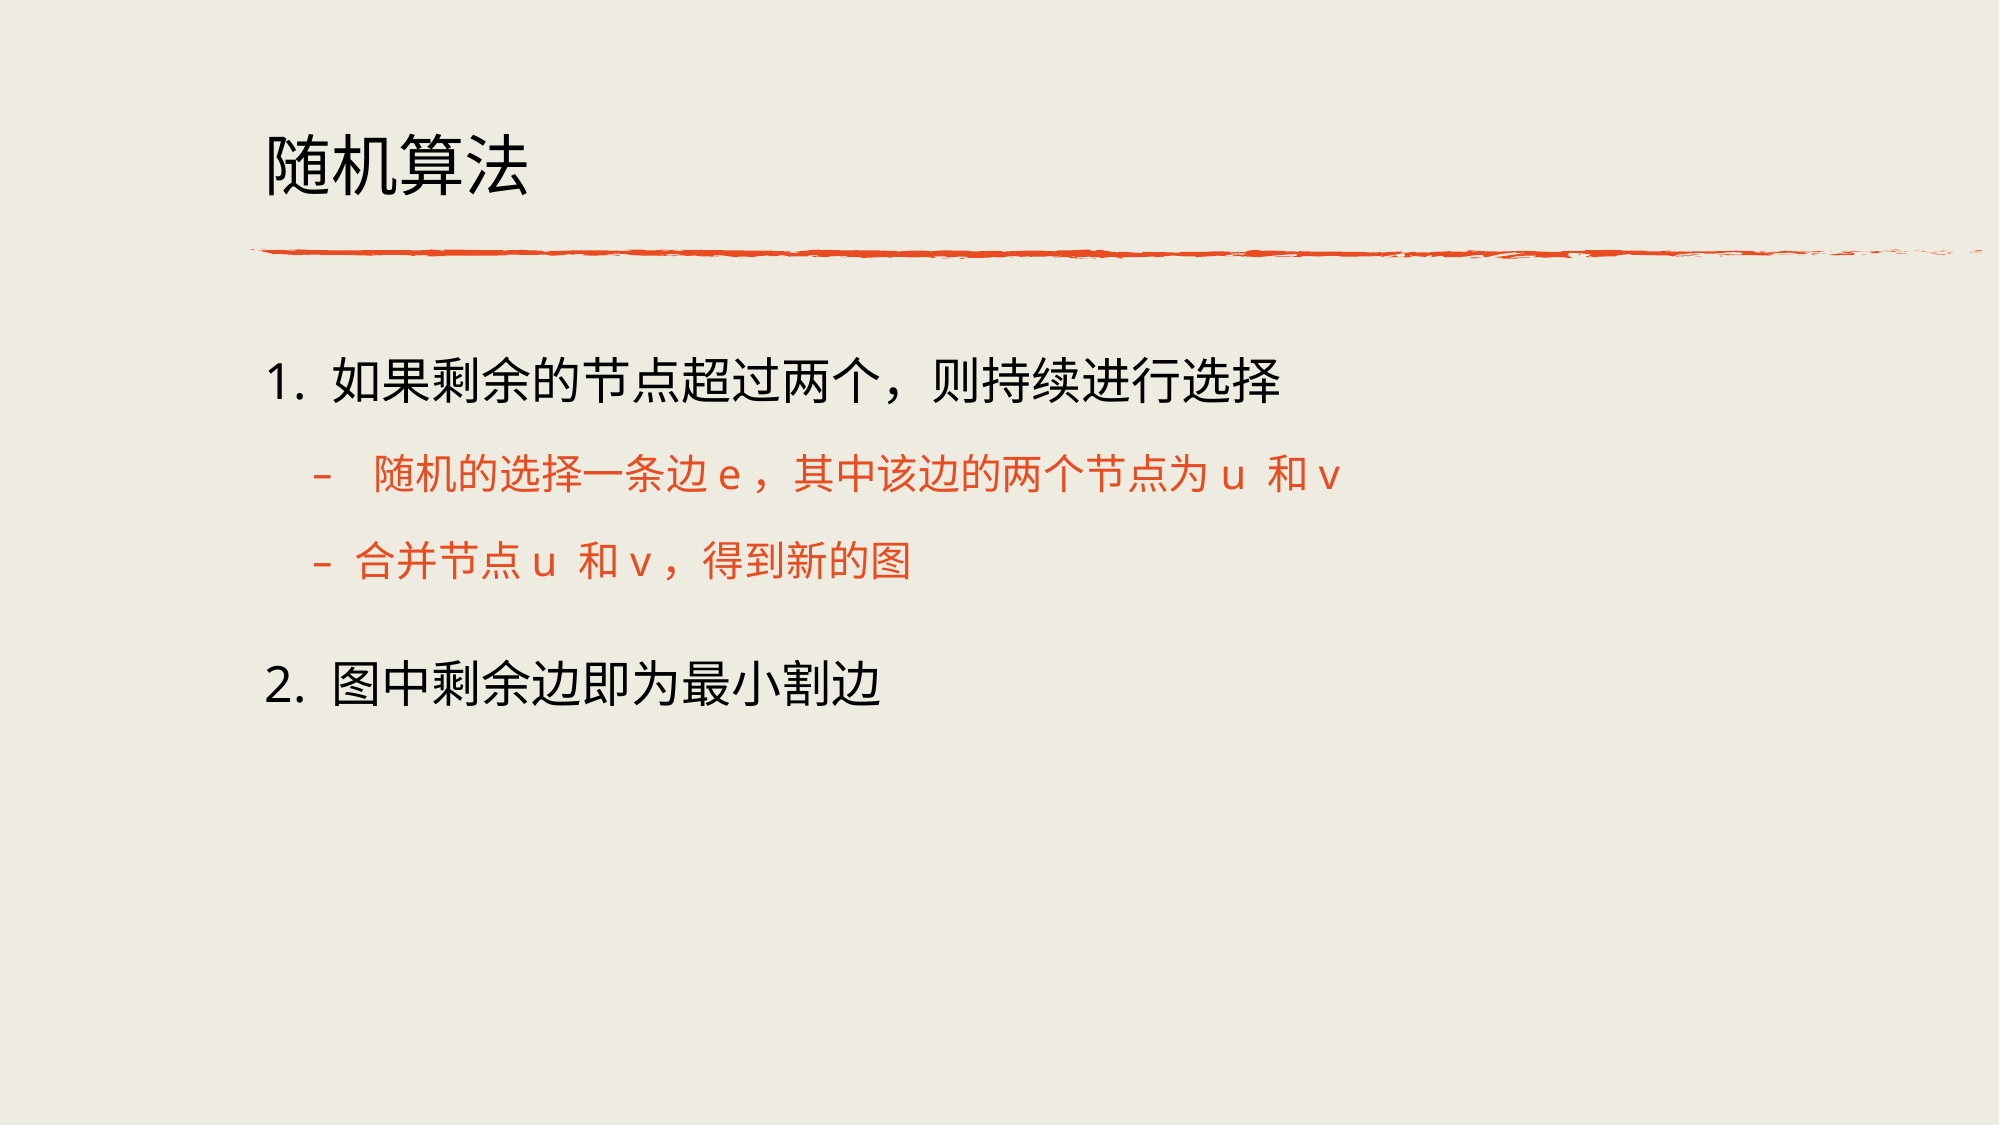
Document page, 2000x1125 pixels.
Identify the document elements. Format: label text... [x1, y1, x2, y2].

list 1. 如果剩余的节点超过两个，则持续进⾏选择 随机的选择⼀条边e，其中该边的两个节点为u 和v 合并节点u 和v，得到新的图 2. 图中剩余边即为最⼩割边 [249, 312, 1750, 1013]
title 随机算法 [249, 45, 1750, 213]
